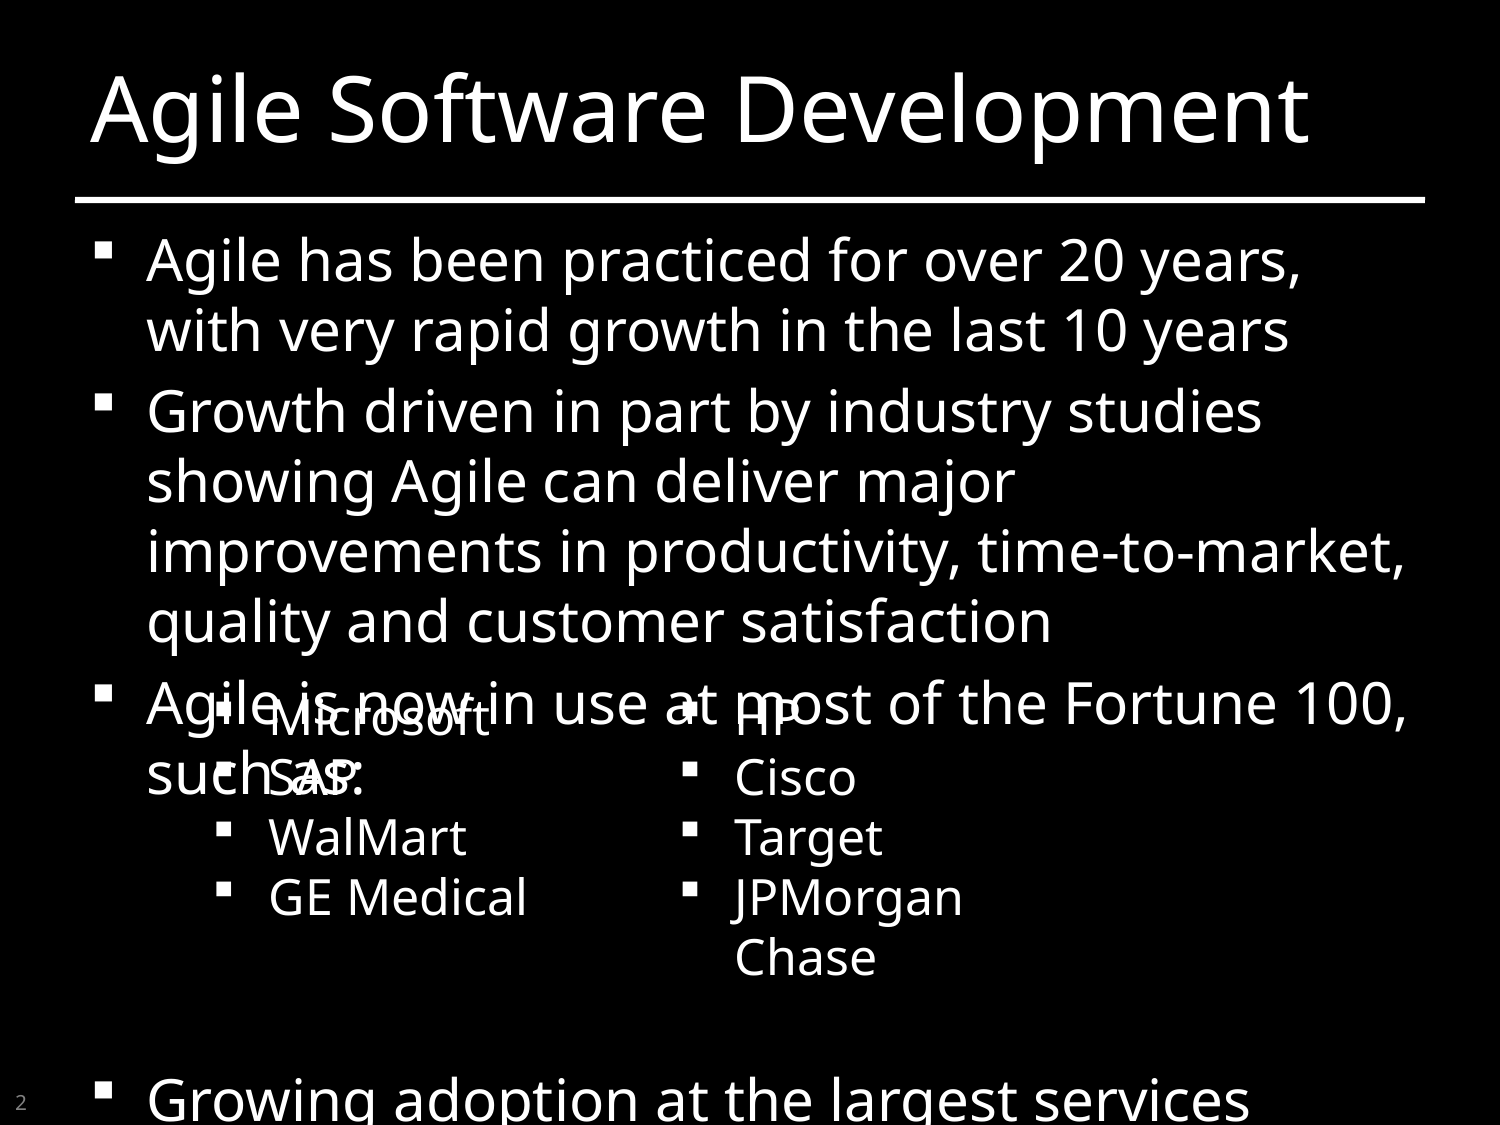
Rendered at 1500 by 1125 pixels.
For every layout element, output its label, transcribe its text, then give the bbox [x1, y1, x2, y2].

text_box HP Cisco Target JPMorgan Chase [663, 678, 1132, 1036]
text_box Microsoft SAP WalMart GE Medical [197, 678, 639, 1044]
title Agile Software Development [74, 12, 1426, 201]
list Agile has been practiced for over 20 years, with very rapid growth in the last 10 years Growth driven in part by industry studies showing Agile can deliver major improvements in productivity, time-to-market, quality and customer satisfaction Agile is now in use at most of the Fortune 100, such as: Growing adoption at the largest services companies and outsourcing firms worldwide [74, 214, 1426, 958]
